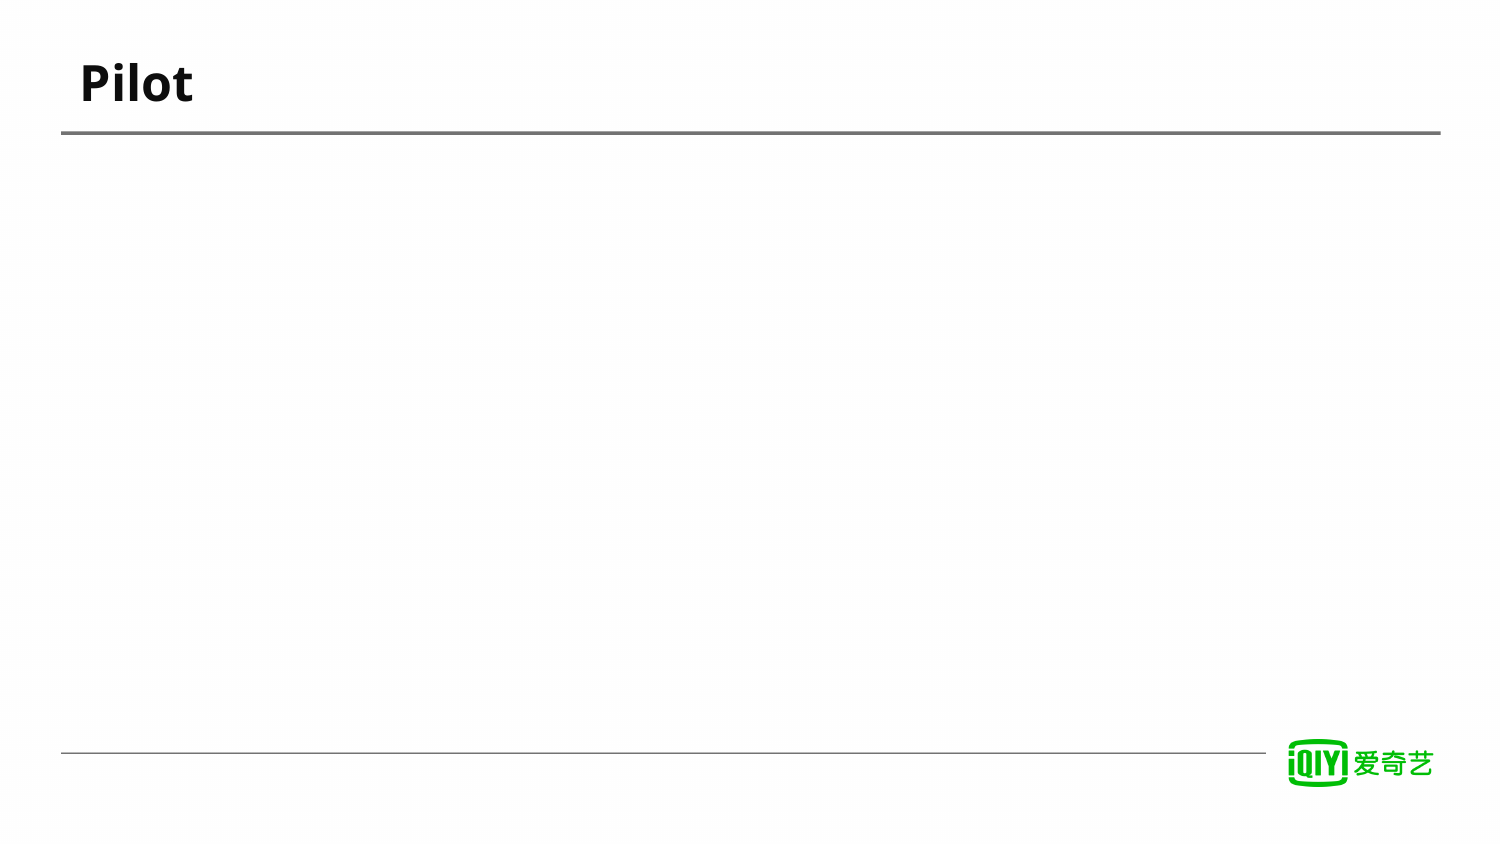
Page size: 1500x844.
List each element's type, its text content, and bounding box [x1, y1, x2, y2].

picture [0, 0, 1500, 844]
title Pilot [64, 43, 869, 115]
